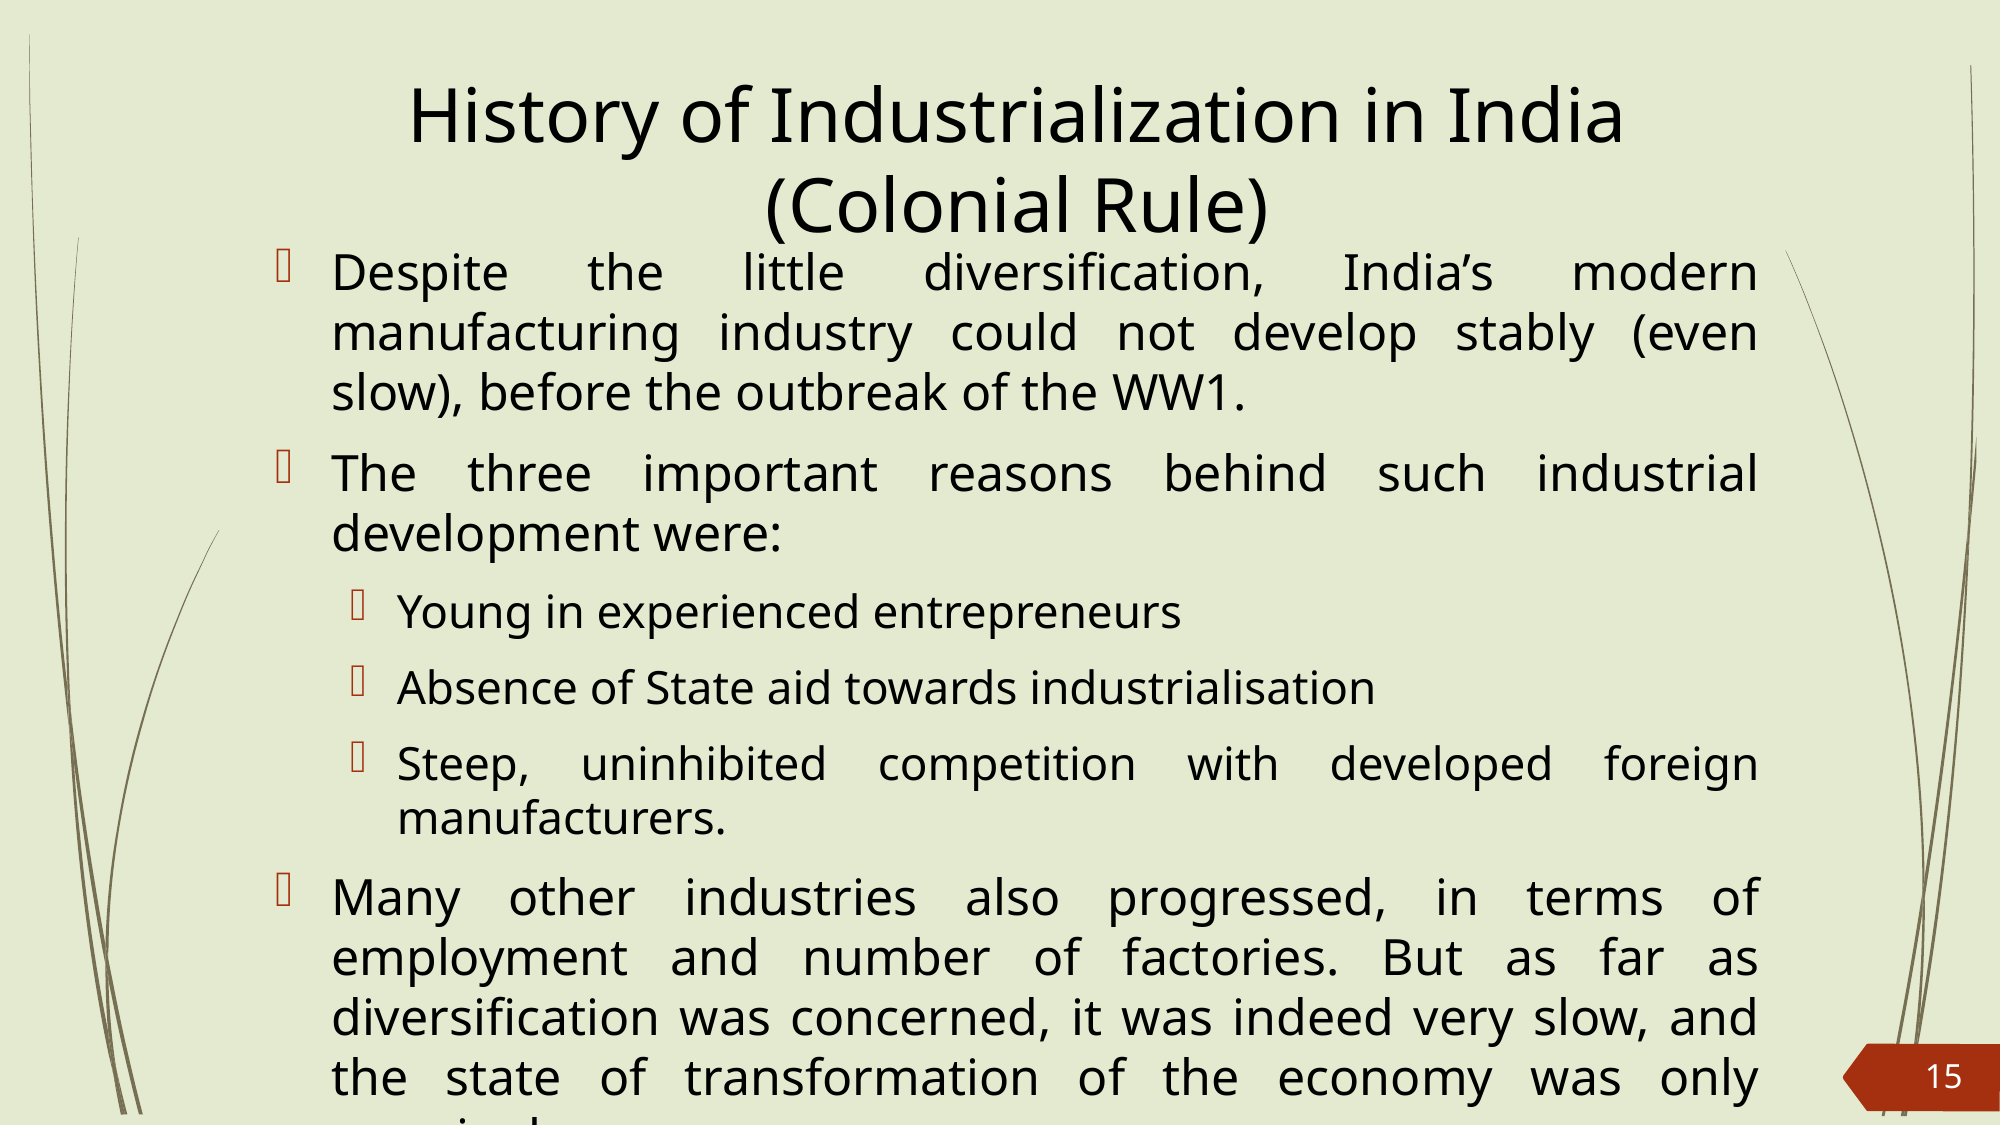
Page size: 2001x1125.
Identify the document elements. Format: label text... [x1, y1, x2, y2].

title History of Industrialization in India (Colonial Rule) [259, 101, 1775, 214]
list Despite the little diversification, India’s modern manufacturing industry could not develop stably (even slow), before the outbreak of the WW1. The three important reasons behind such industrial development were: Young in experienced entrepreneurs Absence of State aid towards industrialisation Steep, uninhibited competition with developed foreign manufacturers. Many other industries also progressed, in terms of employment and number of factories. But as far as diversification was concerned, it was indeed very slow, and the state of transformation of the economy was only marginal. [259, 233, 1775, 1044]
slide_number 15 [1887, 1047, 2000, 1108]
